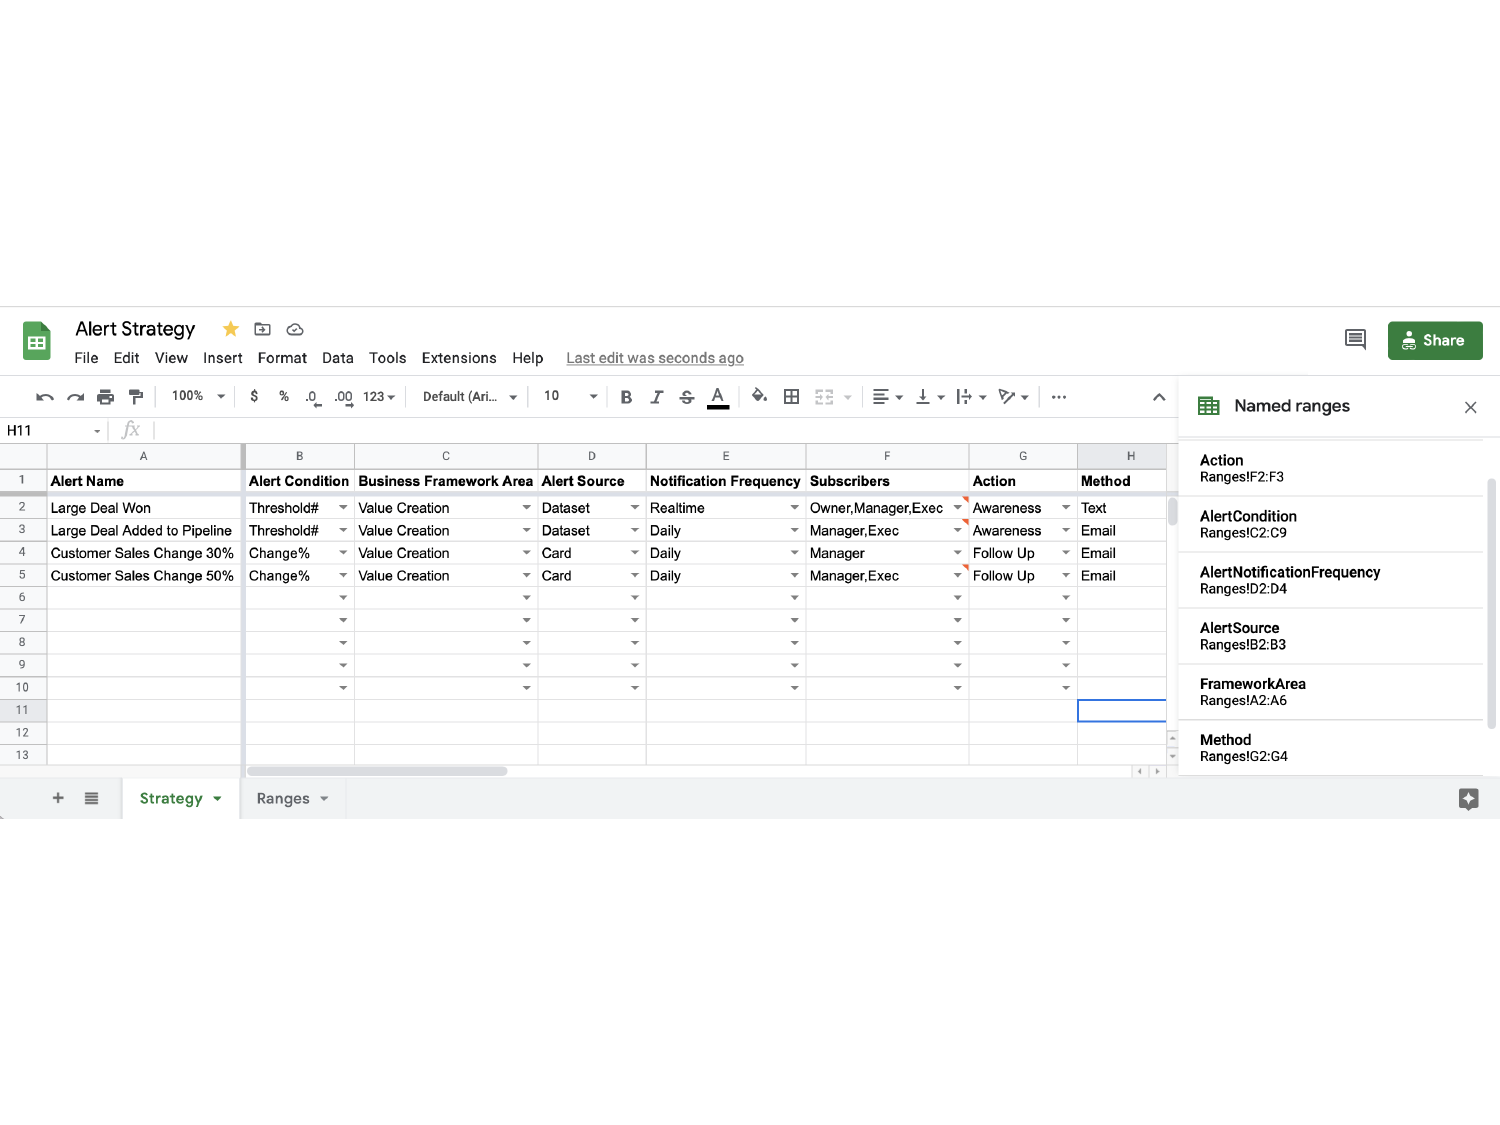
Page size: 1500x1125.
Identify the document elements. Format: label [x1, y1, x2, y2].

picture [0, 306, 1500, 819]
